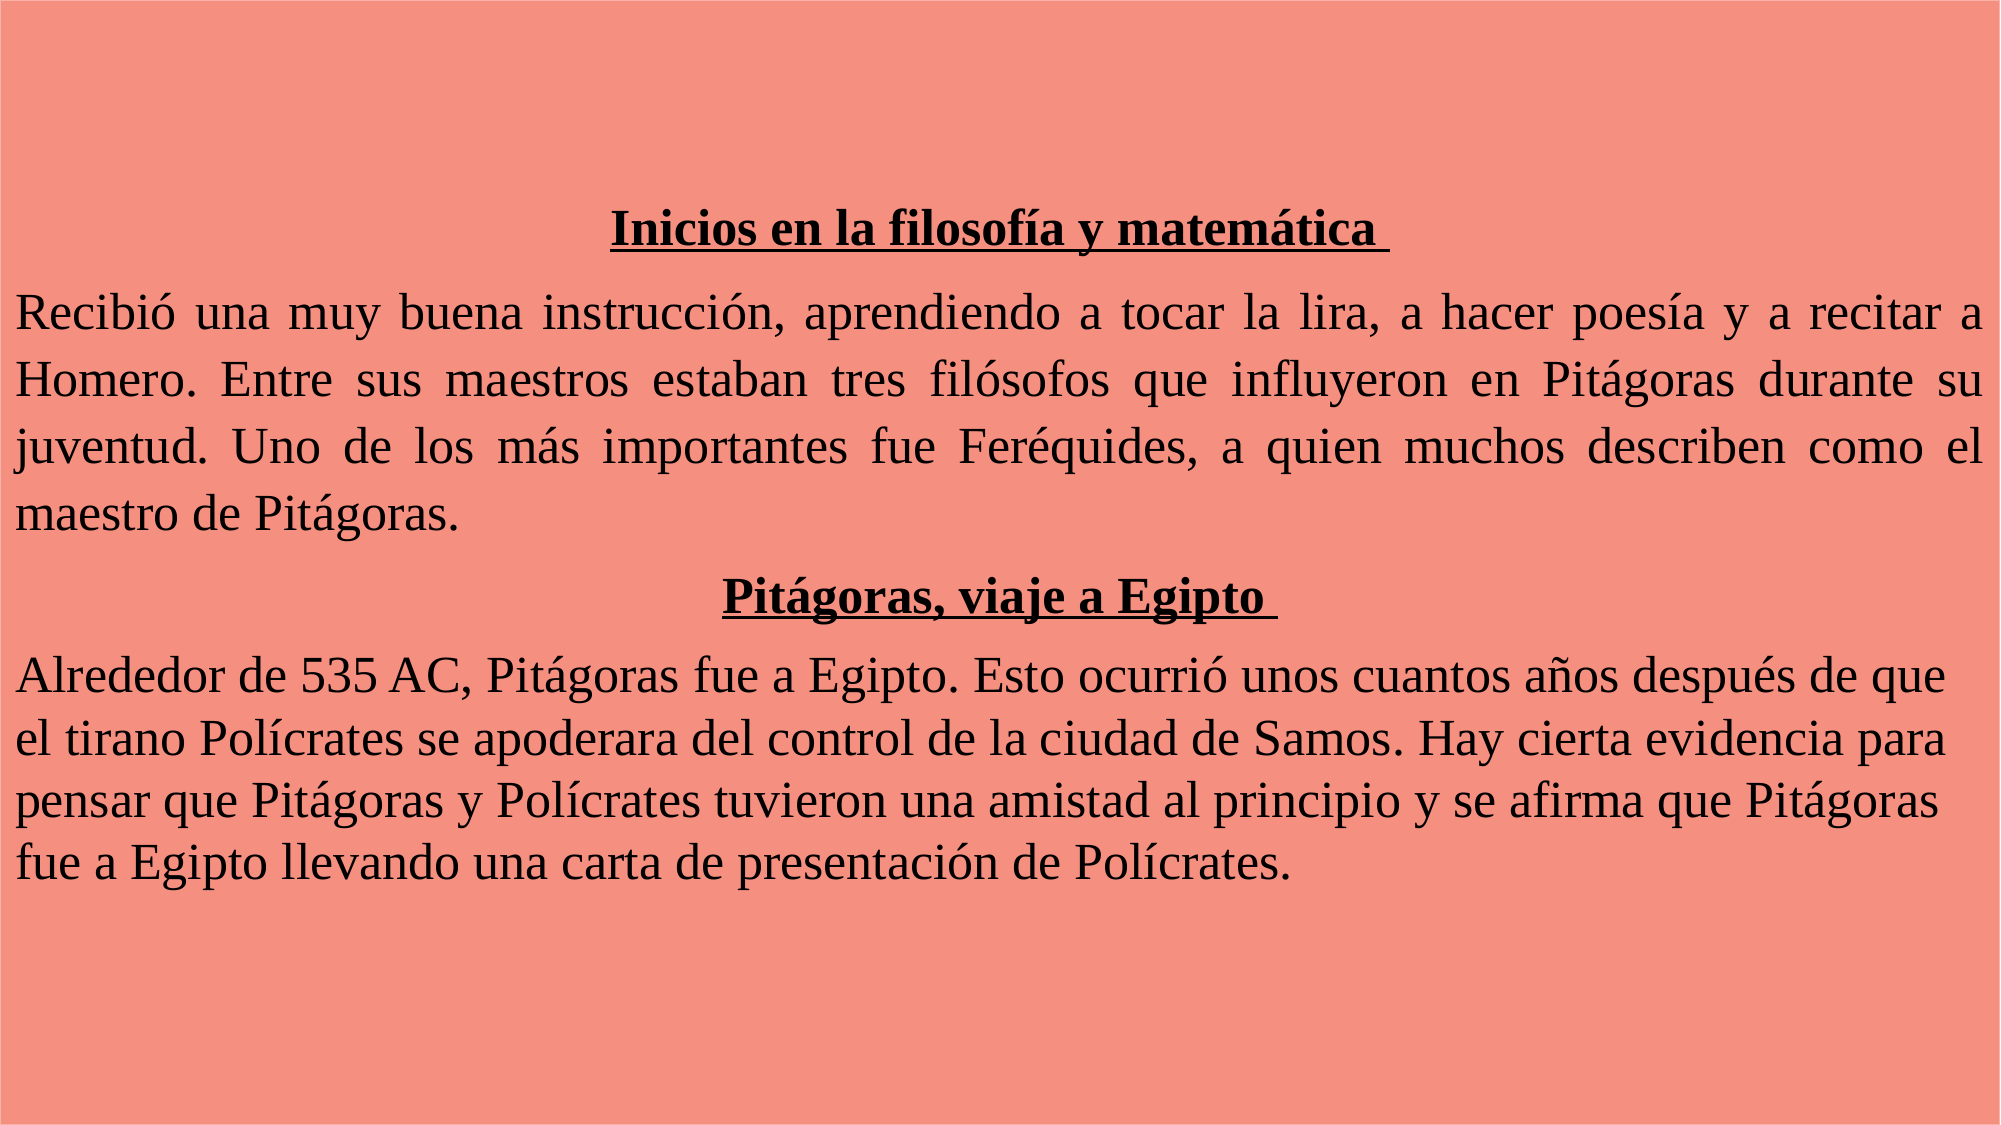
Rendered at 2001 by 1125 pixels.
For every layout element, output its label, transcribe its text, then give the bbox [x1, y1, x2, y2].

text_box Inicios en la filosofía y matemática Recibió una muy buena instrucción, aprendiendo a tocar la lira, a hacer poesía y a recitar a Homero. Entre sus maestros estaban tres filósofos que influyeron en Pitágoras durante su juventud. Uno de los más importantes fue Feréquides, a quien muchos describen como el maestro de Pitágoras. Pitágoras, viaje a Egipto Alrededor de 535 AC, Pitágoras fue a Egipto. Esto ocurrió unos cuantos años después de que el tirano Polícrates se apoderara del control de la ciudad de Samos. Hay cierta evidencia para pensar que Pitágoras y Polícrates tuvieron una amistad al principio y se afirma que Pitágoras fue a Egipto llevando una carta de presentación de Polícrates. [0, 0, 2000, 1125]
